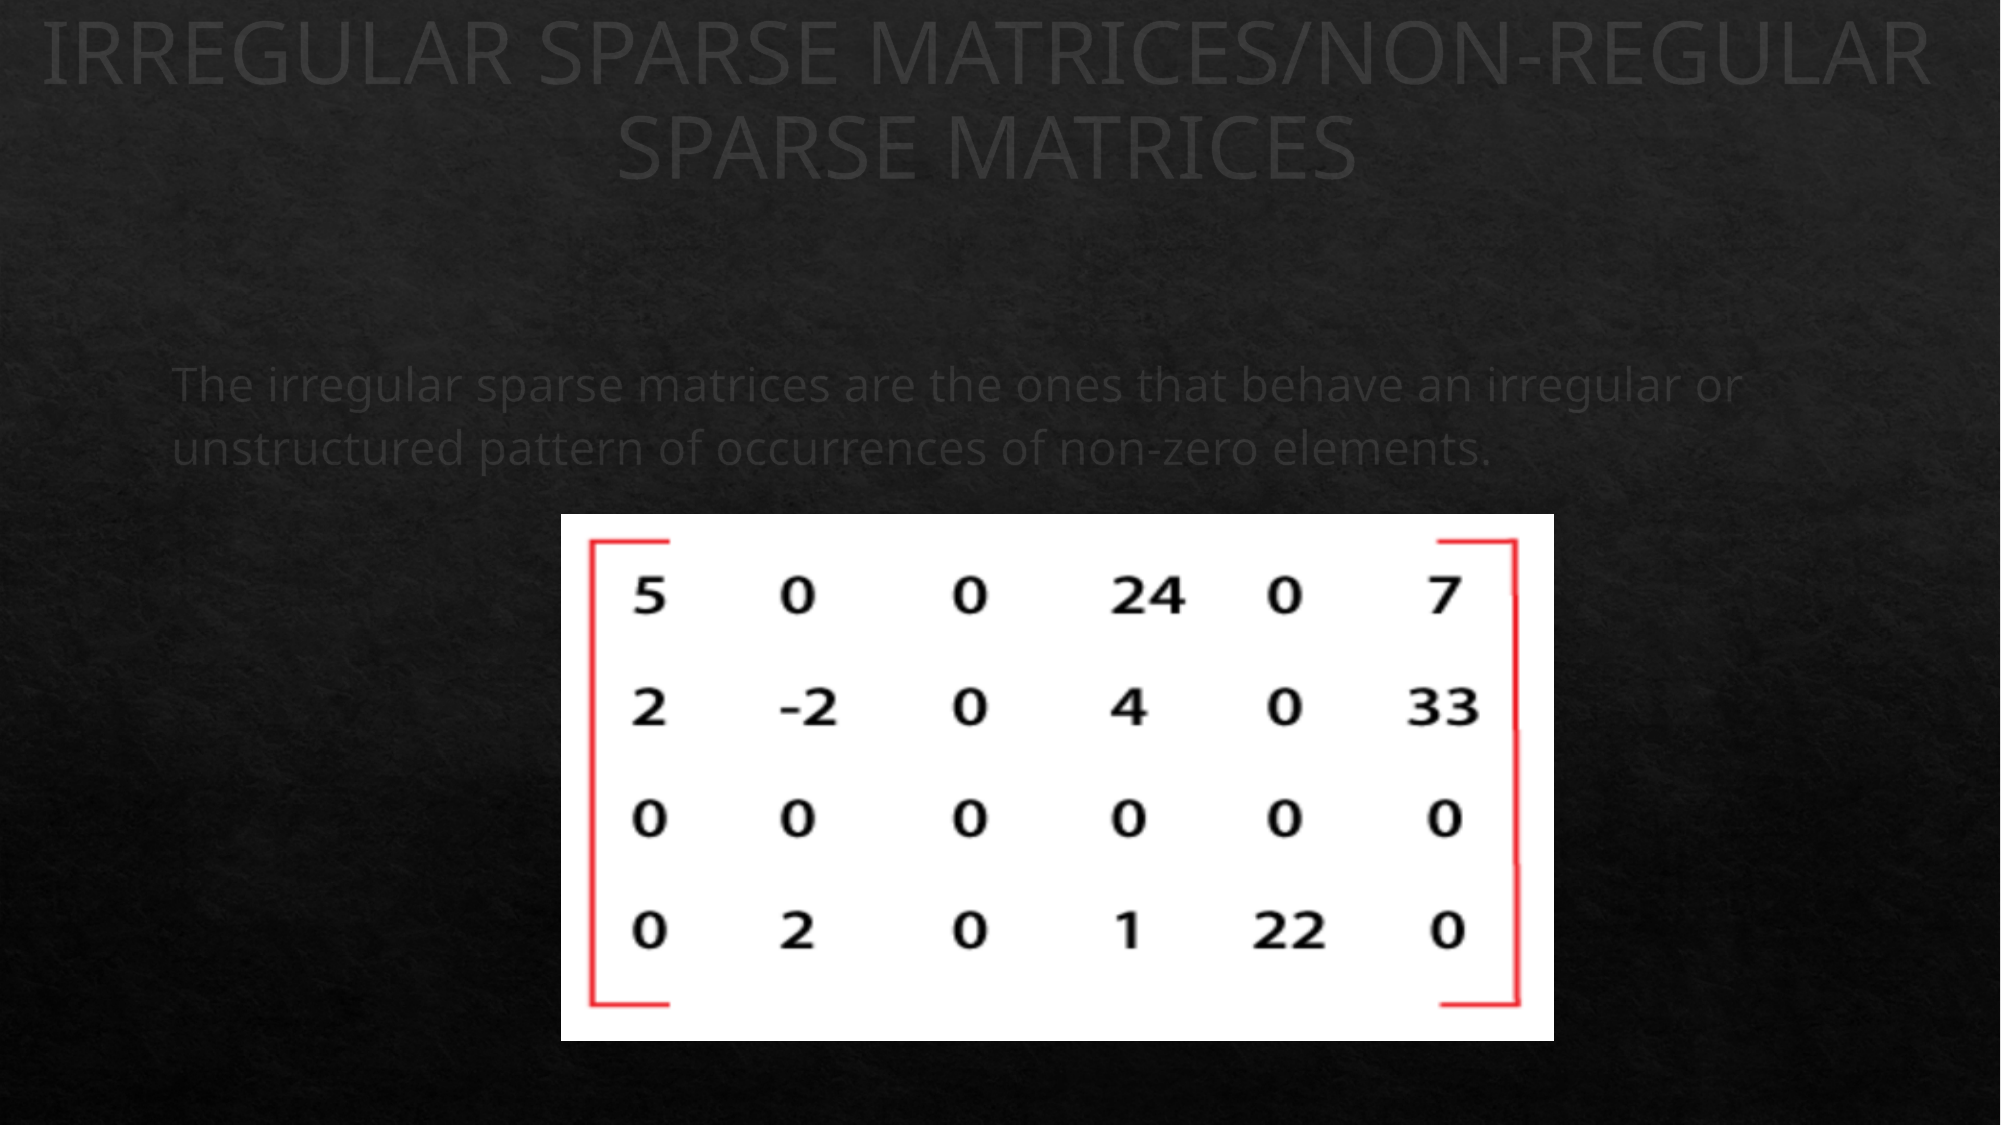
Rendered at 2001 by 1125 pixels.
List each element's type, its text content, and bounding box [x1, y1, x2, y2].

picture [561, 514, 1554, 1041]
list The irregular sparse matrices are the ones that behave an irregular or unstructured pattern of occurrences of non-zero elements. [149, 340, 1849, 950]
title IRREGULAR SPARSE MATRICES/NON-REGULAR SPARSE MATRICES [0, 0, 1975, 207]
